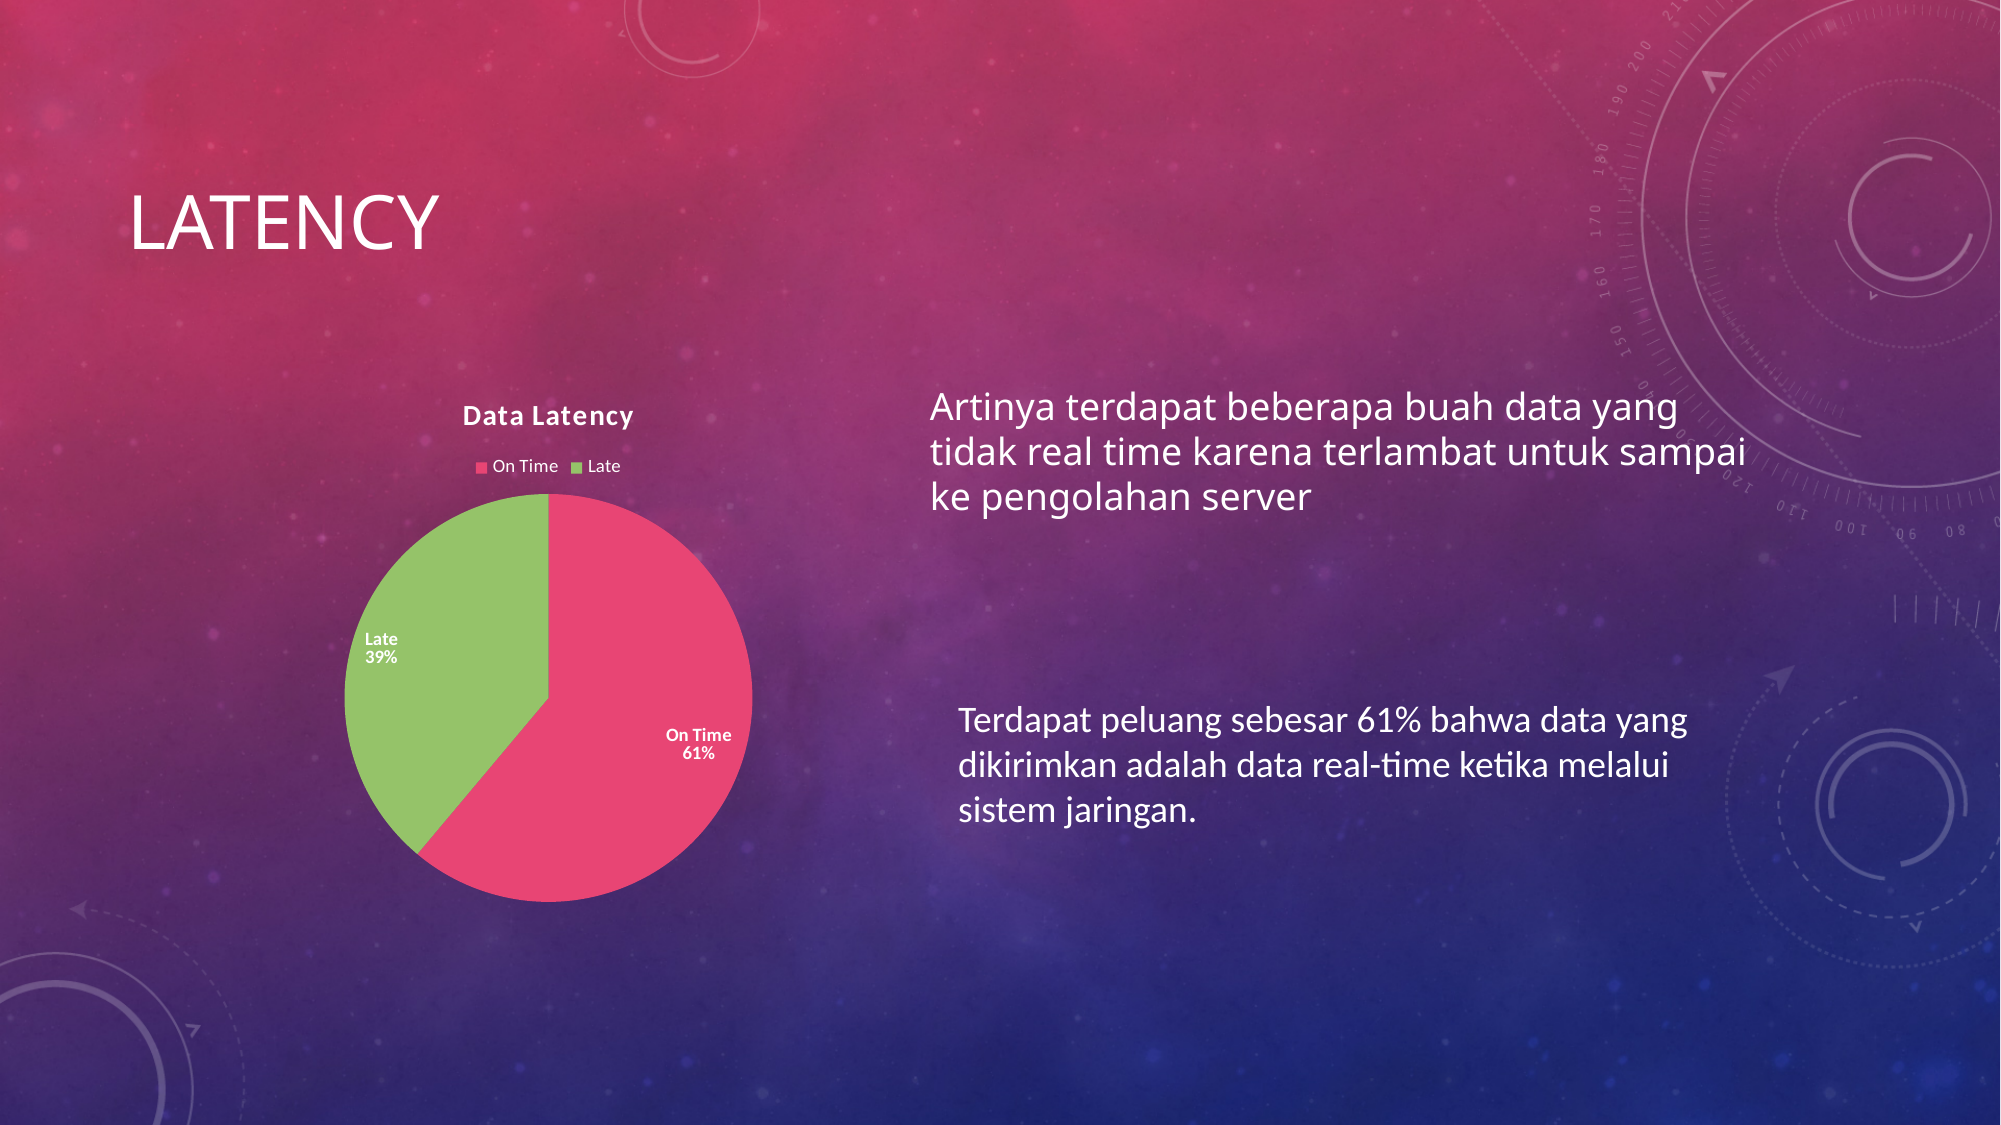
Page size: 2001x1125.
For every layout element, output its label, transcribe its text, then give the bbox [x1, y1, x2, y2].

chart [112, 375, 985, 913]
title Latency [112, 99, 1775, 339]
text_box Terdapat peluang sebesar 61% bahwa data yang dikirimkan adalah data real-time ketika melalui sistem jaringan. [990, 687, 1747, 883]
picture [0, 0, 2001, 1125]
text_box Artinya terdapat beberapa buah data yang tidak real time karena terlambat untuk sampai ke pengolahan server [985, 375, 1775, 526]
